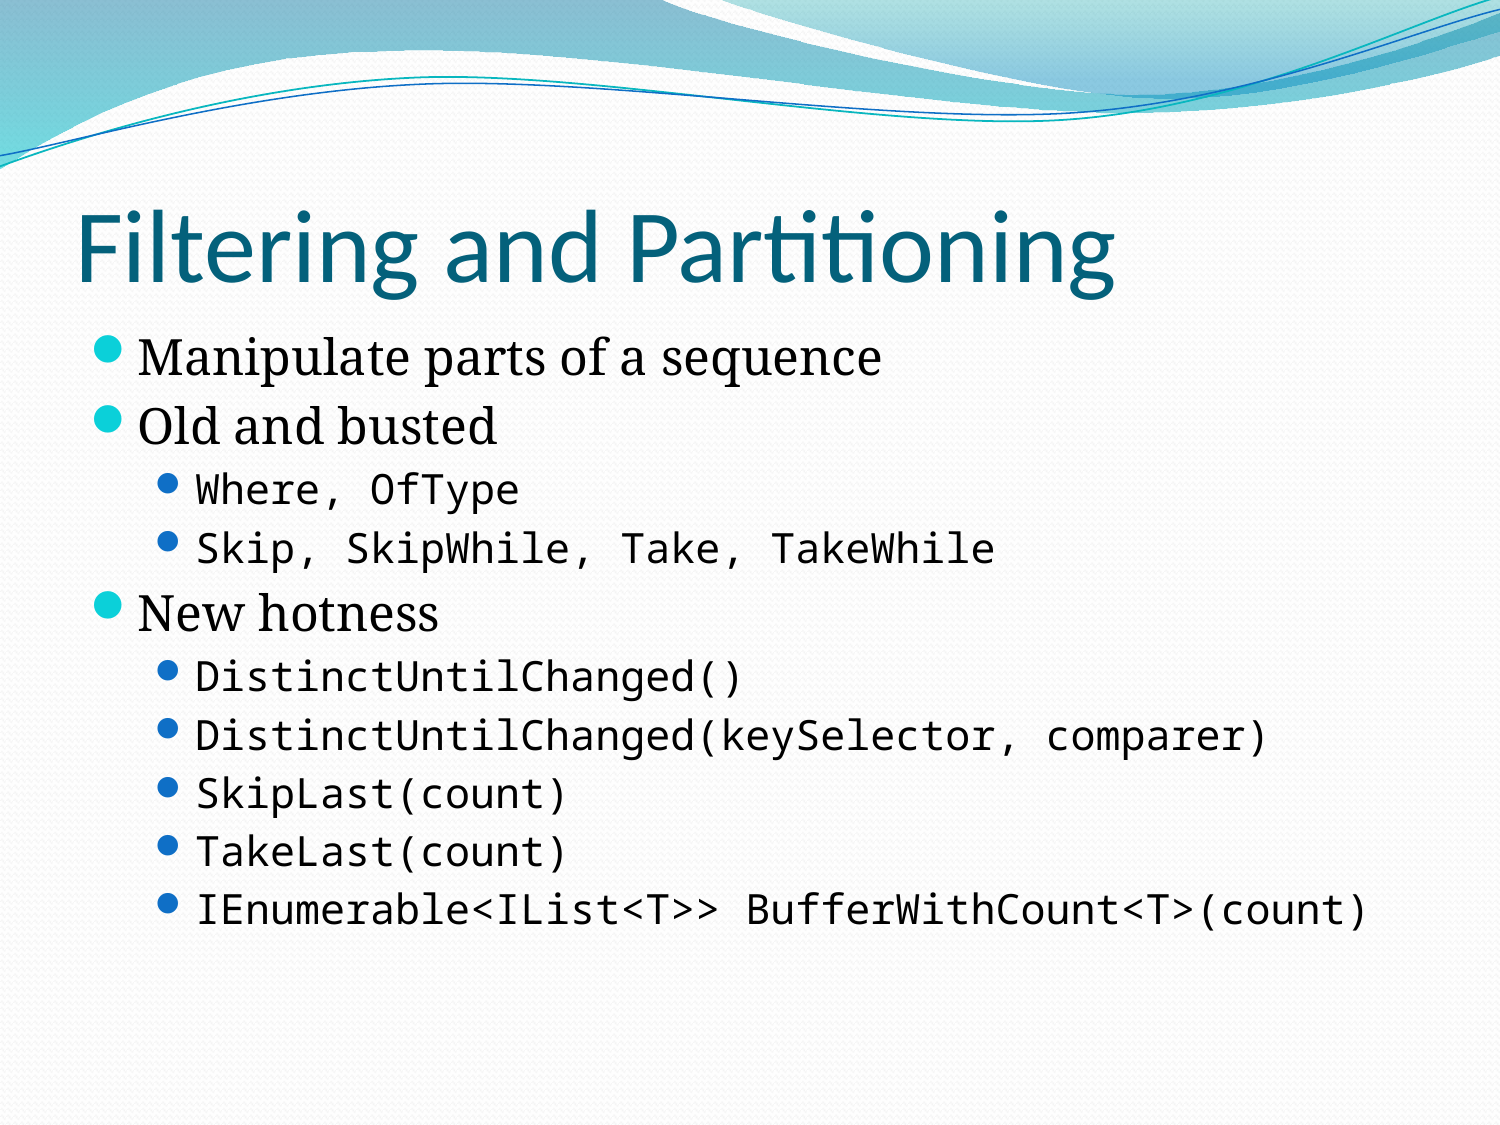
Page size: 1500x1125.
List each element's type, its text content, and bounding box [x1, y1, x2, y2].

list Manipulate parts of a sequence Old and busted Where, OfType Skip, SkipWhile, Take, TakeWhile New hotness DistinctUntilChanged() DistinctUntilChanged(keySelector, comparer) SkipLast(count) TakeLast(count) IEnumerable<IList<T>> BufferWithCount<T>(count) [74, 317, 1426, 1038]
title Filtering and Partitioning [74, 115, 1426, 304]
